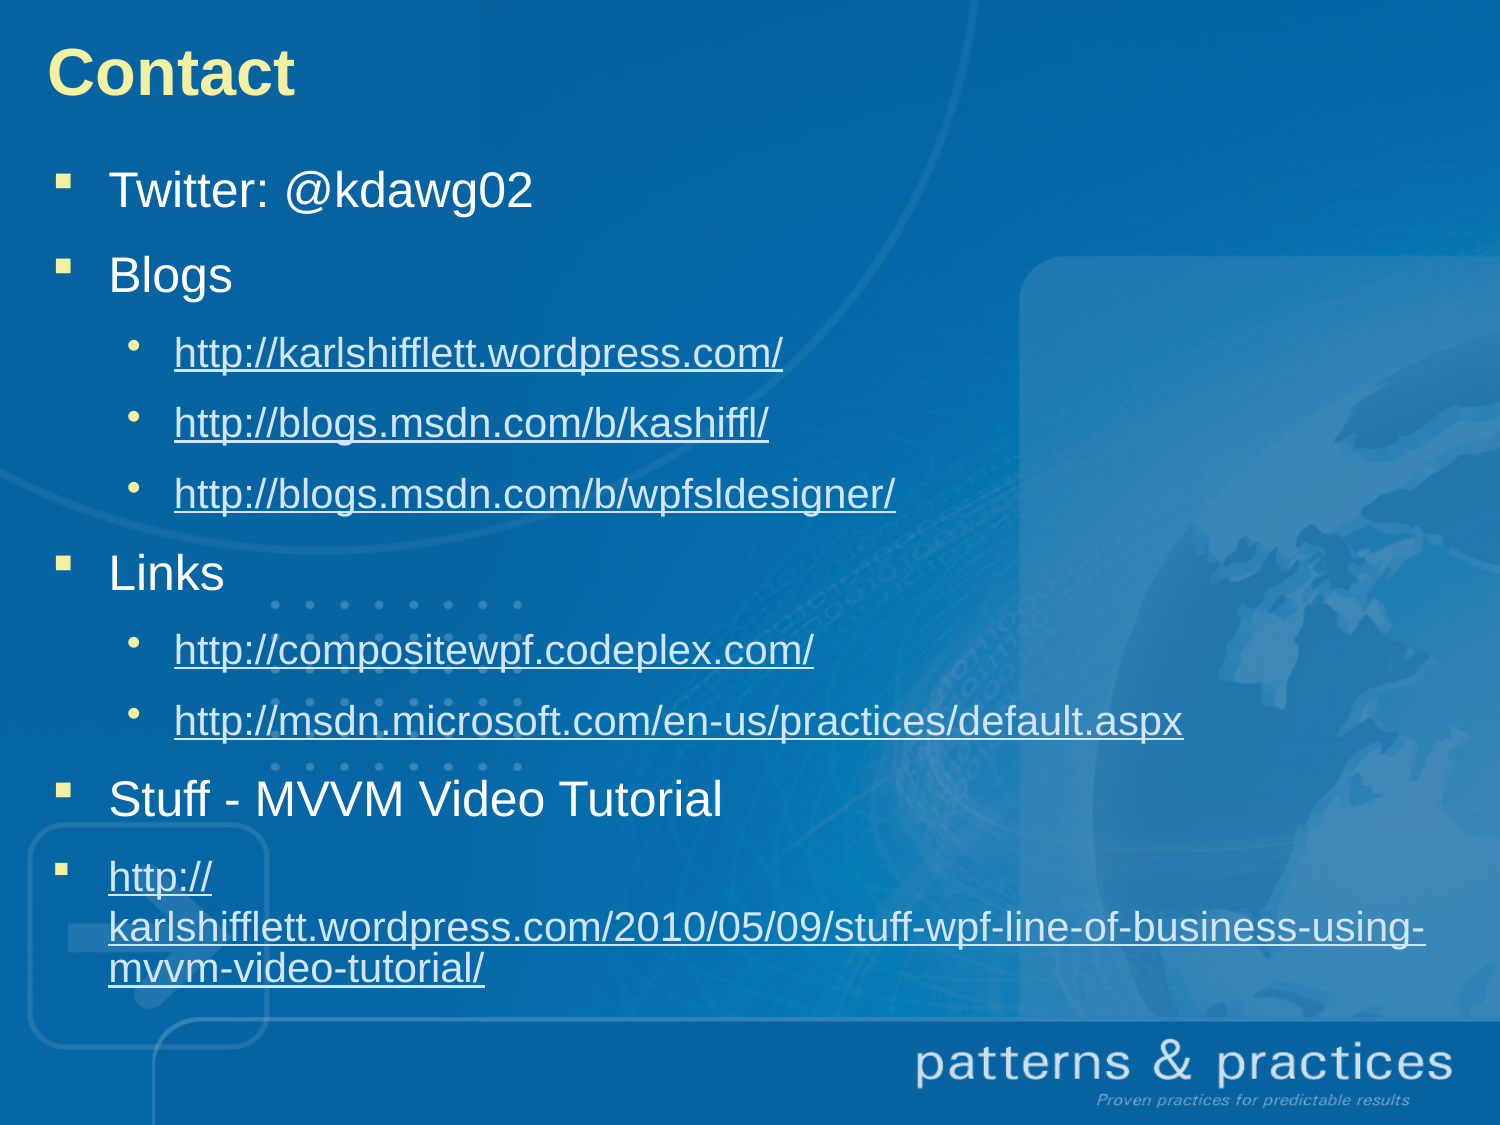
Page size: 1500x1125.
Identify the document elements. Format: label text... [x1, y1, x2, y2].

list Twitter: @kdawg02 Blogs http://karlshifflett.wordpress.com/ http://blogs.msdn.com/b/kashiffl/ http://blogs.msdn.com/b/wpfsldesigner/ Links http://compositewpf.codeplex.com/ http://msdn.microsoft.com/en-us/practices/default.aspx Stuff - MVVM Video Tutorial http://karlshifflett.wordpress.com/2010/05/09/stuff-wpf-line-of-business-using-mvvm-video-tutorial/ [36, 149, 1472, 1025]
picture [1472, 213, 1484, 220]
title Contact [32, 29, 1468, 109]
picture [0, 0, 1500, 1125]
